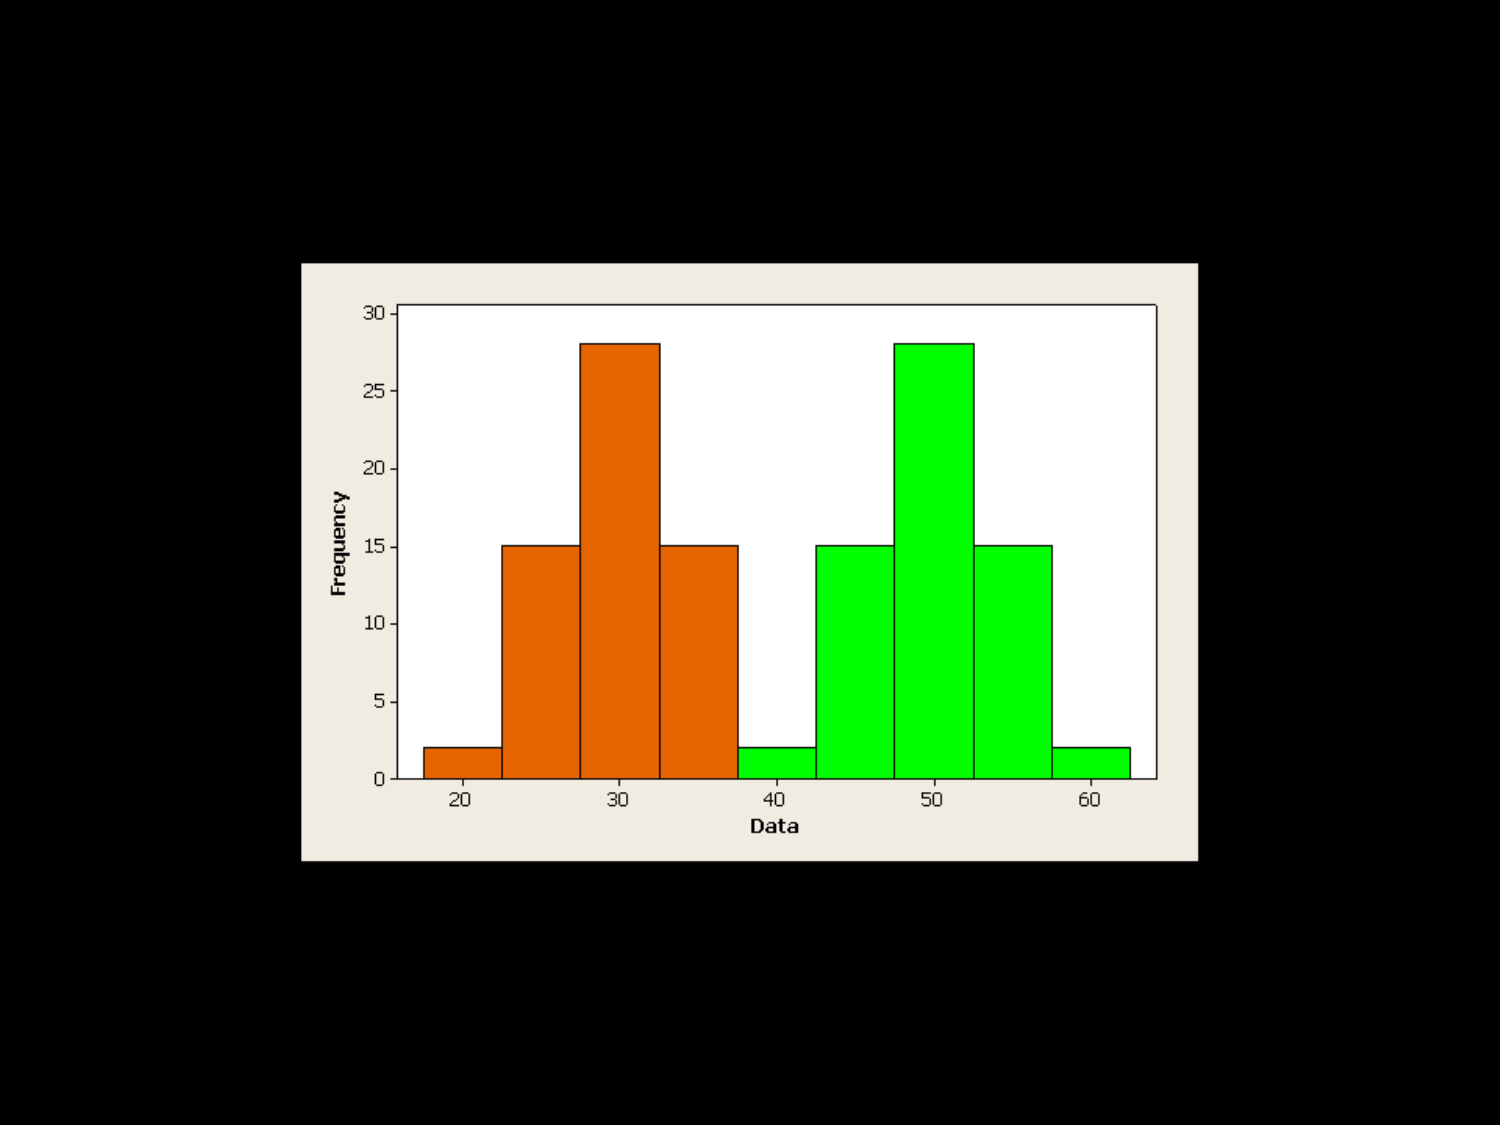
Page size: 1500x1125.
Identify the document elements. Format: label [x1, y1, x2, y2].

picture [299, 262, 1201, 863]
